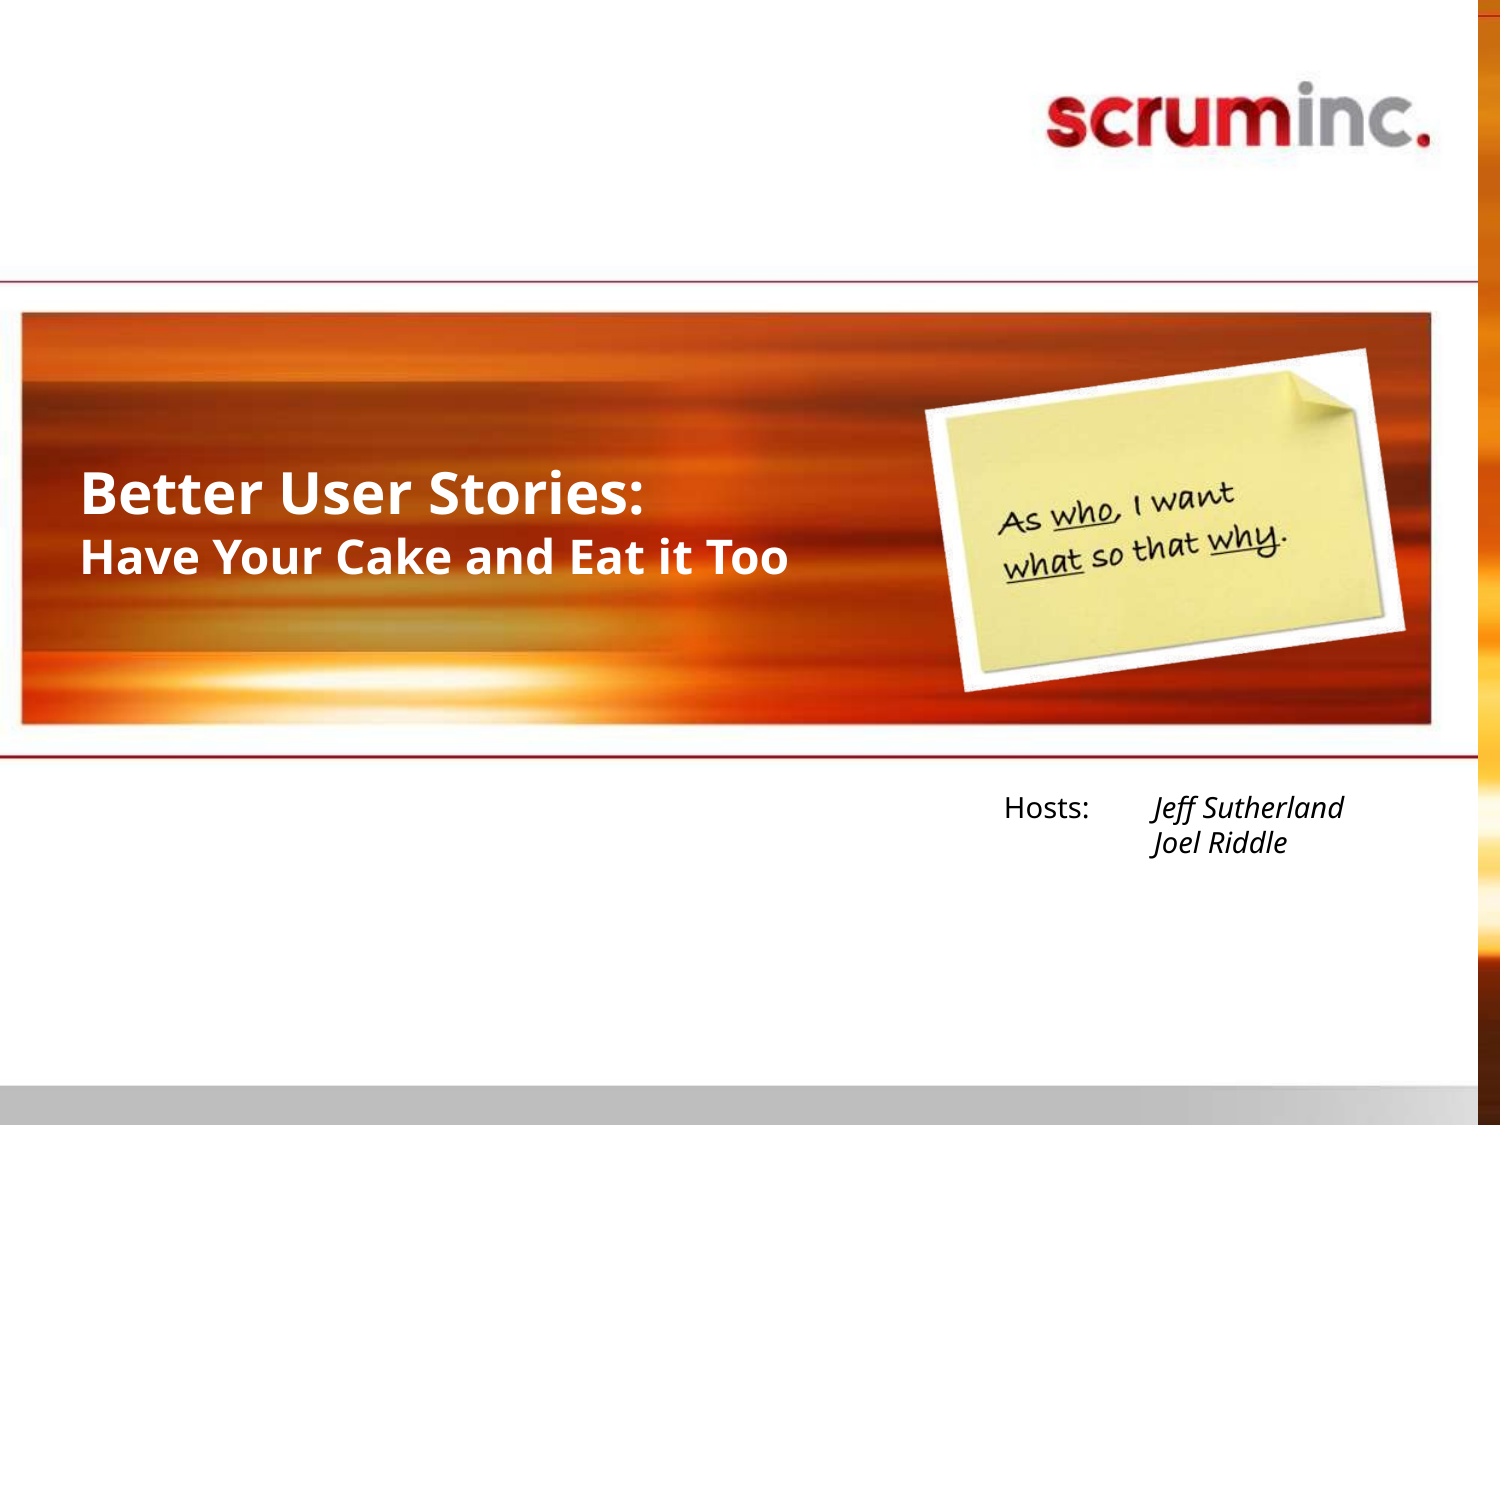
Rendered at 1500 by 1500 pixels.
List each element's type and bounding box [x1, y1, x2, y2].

picture [0, 0, 1500, 1126]
